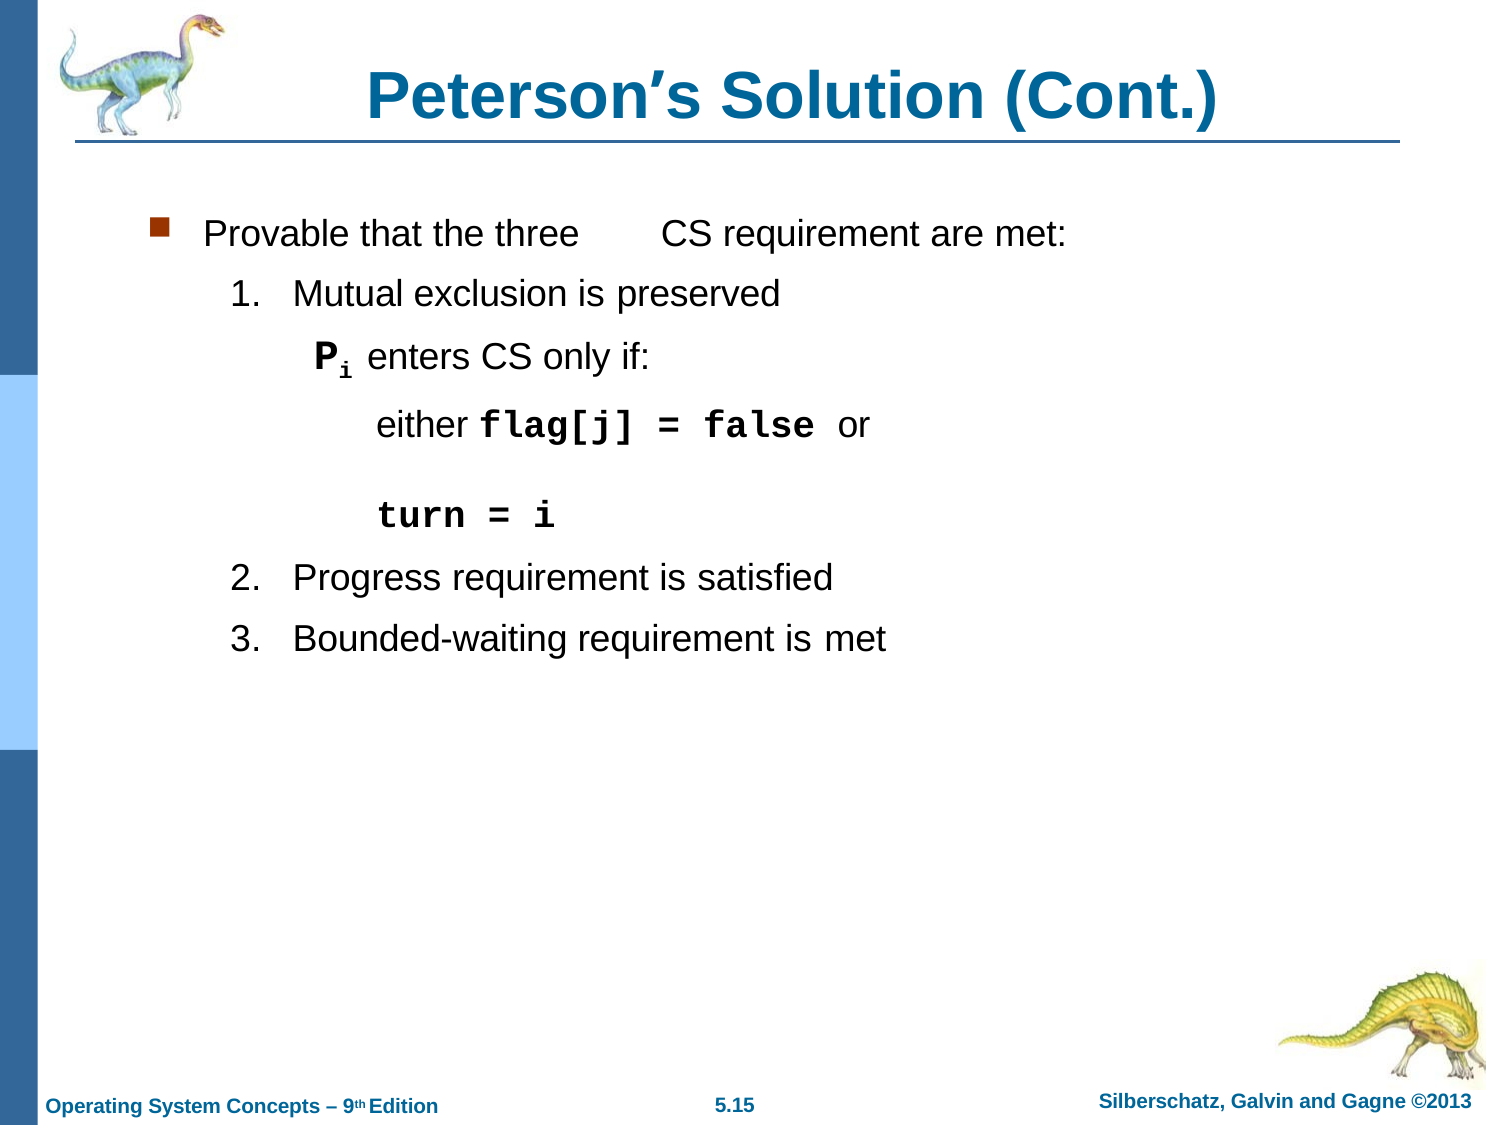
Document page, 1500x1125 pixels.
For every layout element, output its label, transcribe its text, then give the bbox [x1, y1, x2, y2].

picture [46, 0, 243, 149]
slide_number Silberschatz, Galvin and Gagne ©2013 [1096, 1089, 1478, 1125]
footer Operating System Concepts – 9th Edition [43, 1094, 450, 1125]
slide_number 5.10 [712, 1093, 760, 1125]
title Peterson’s Solution (Cont.) [363, 51, 1242, 240]
text_box Provable that the three CS requirement are met: Mutual exclusion is preserved Pi enters CS only if: either flag[j] = false or turn = i Progress requirement is satisfied Bounded-waiting requirement is met [145, 208, 1076, 659]
picture [1275, 959, 1486, 1090]
